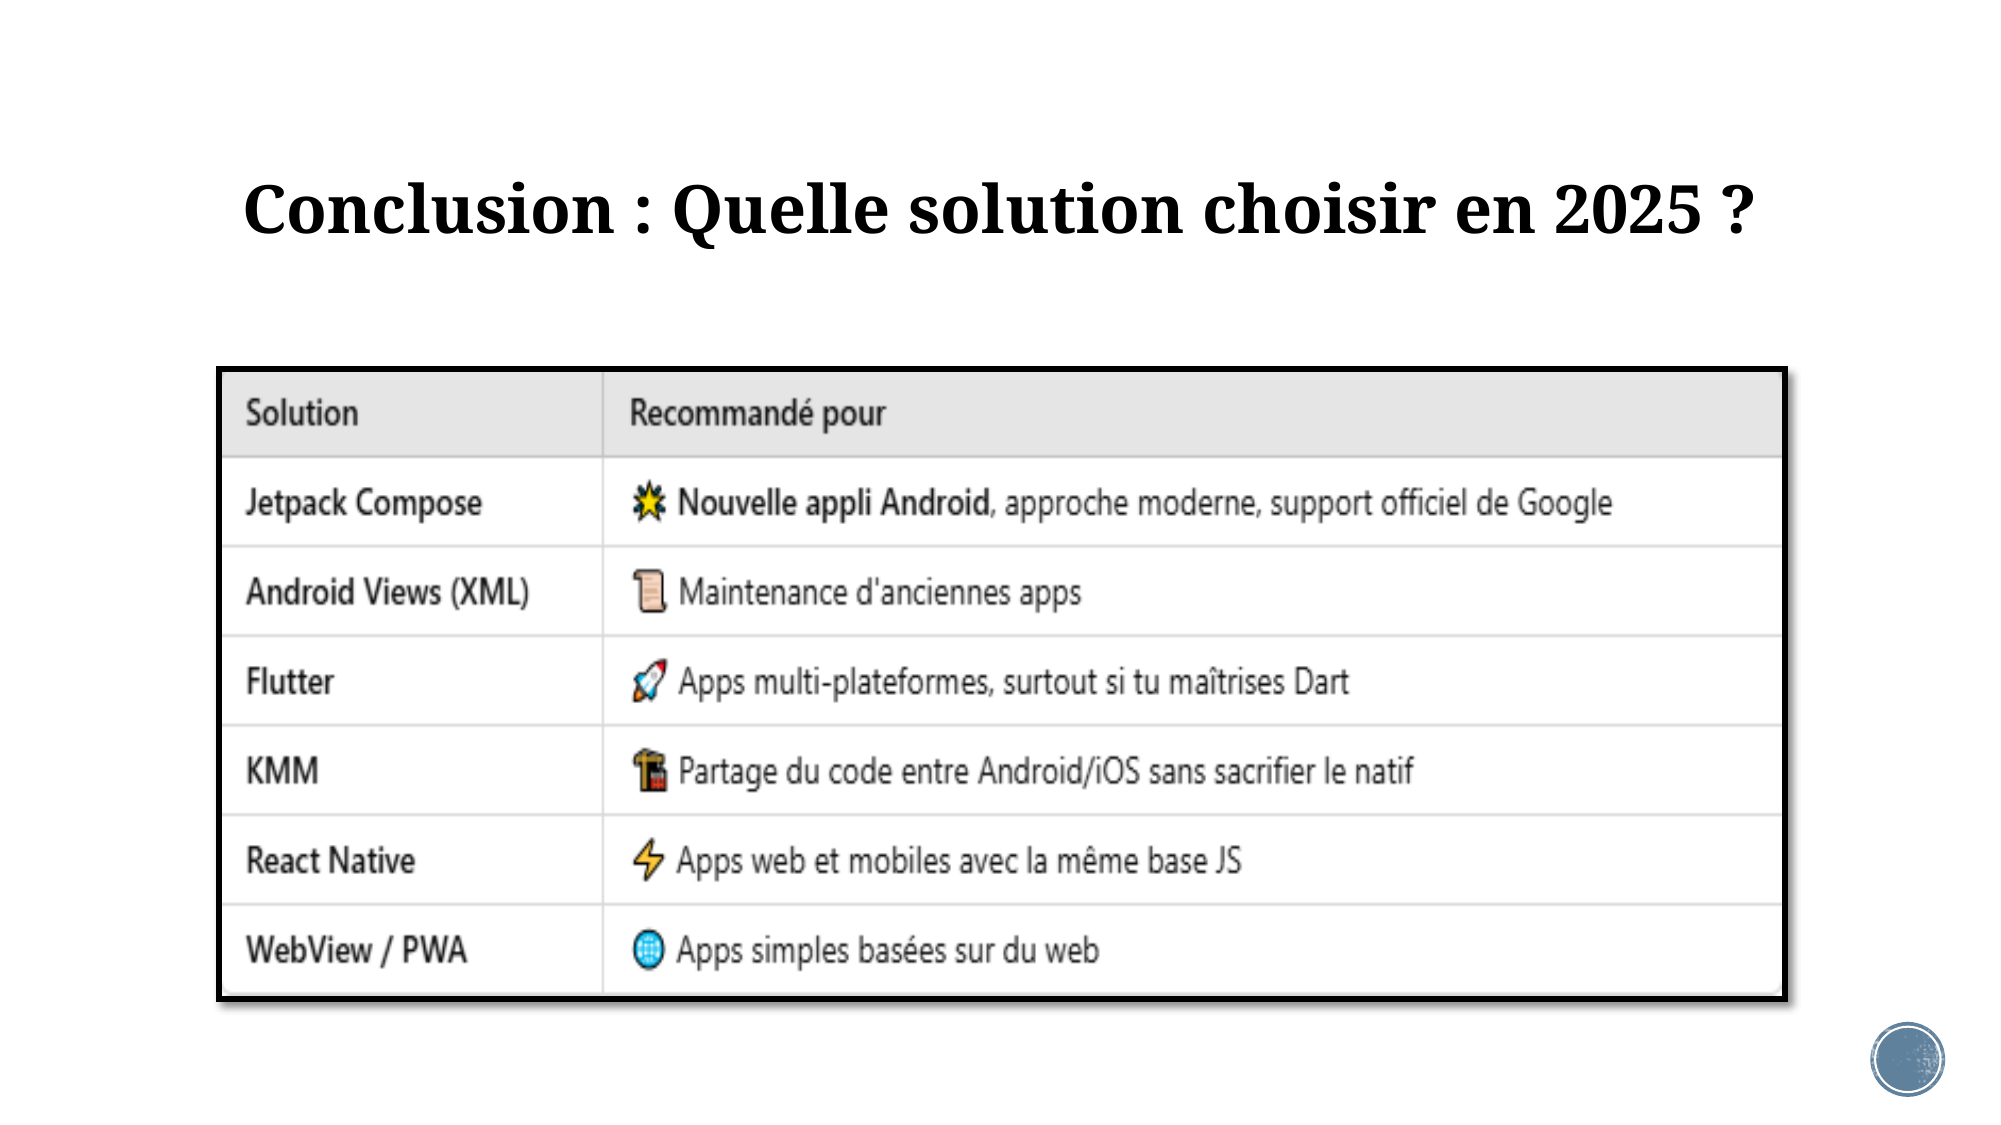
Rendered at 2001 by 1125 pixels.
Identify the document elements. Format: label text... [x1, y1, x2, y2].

title Conclusion : Quelle solution choisir en 2025 ? [175, 79, 1826, 344]
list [223, 373, 1781, 995]
